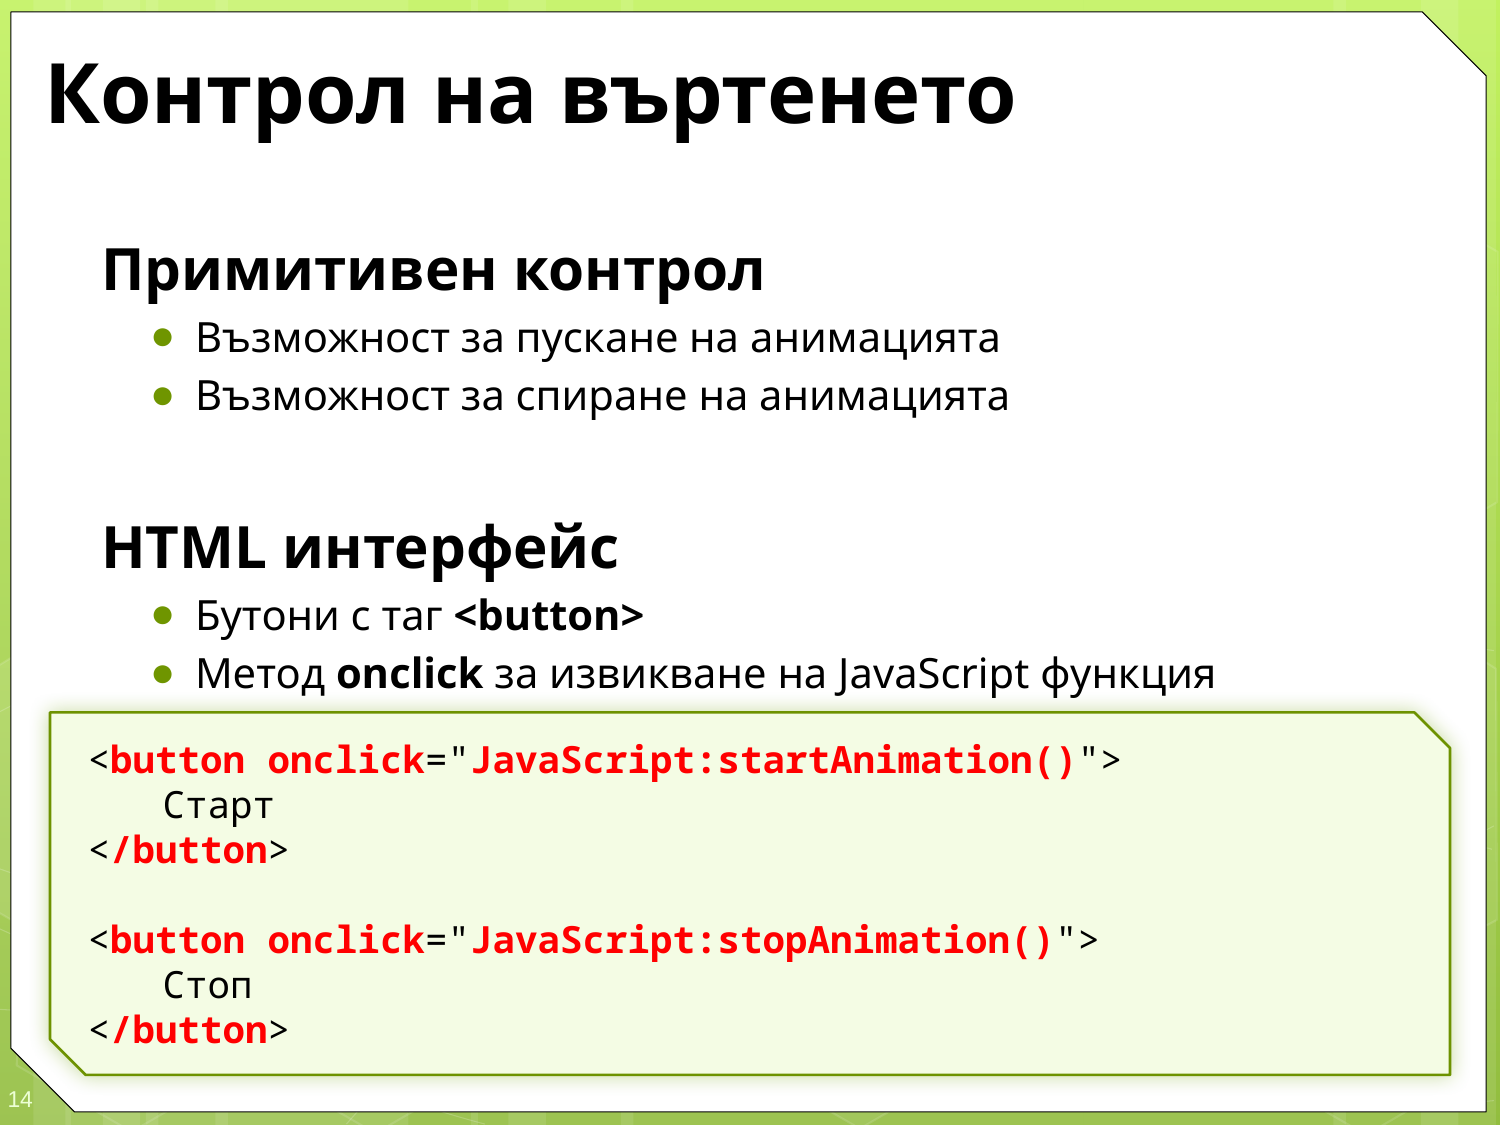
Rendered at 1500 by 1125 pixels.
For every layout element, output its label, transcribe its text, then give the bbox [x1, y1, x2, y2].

text_box <button onclick="JavaScript:startAnimation()"> Старт </button> <button onclick="JavaScript:stopAnimation()"> Стоп </button> [48, 711, 1452, 1077]
list Примитивен контрол Възможност за пускане на анимацията Възможност за спиране на анимацията HTML интерфейс Бутони с таг <button> Mетод onclick за извикване на JavaScript функция [75, 224, 1488, 1113]
title Контрол на въртенето [29, 37, 1450, 144]
